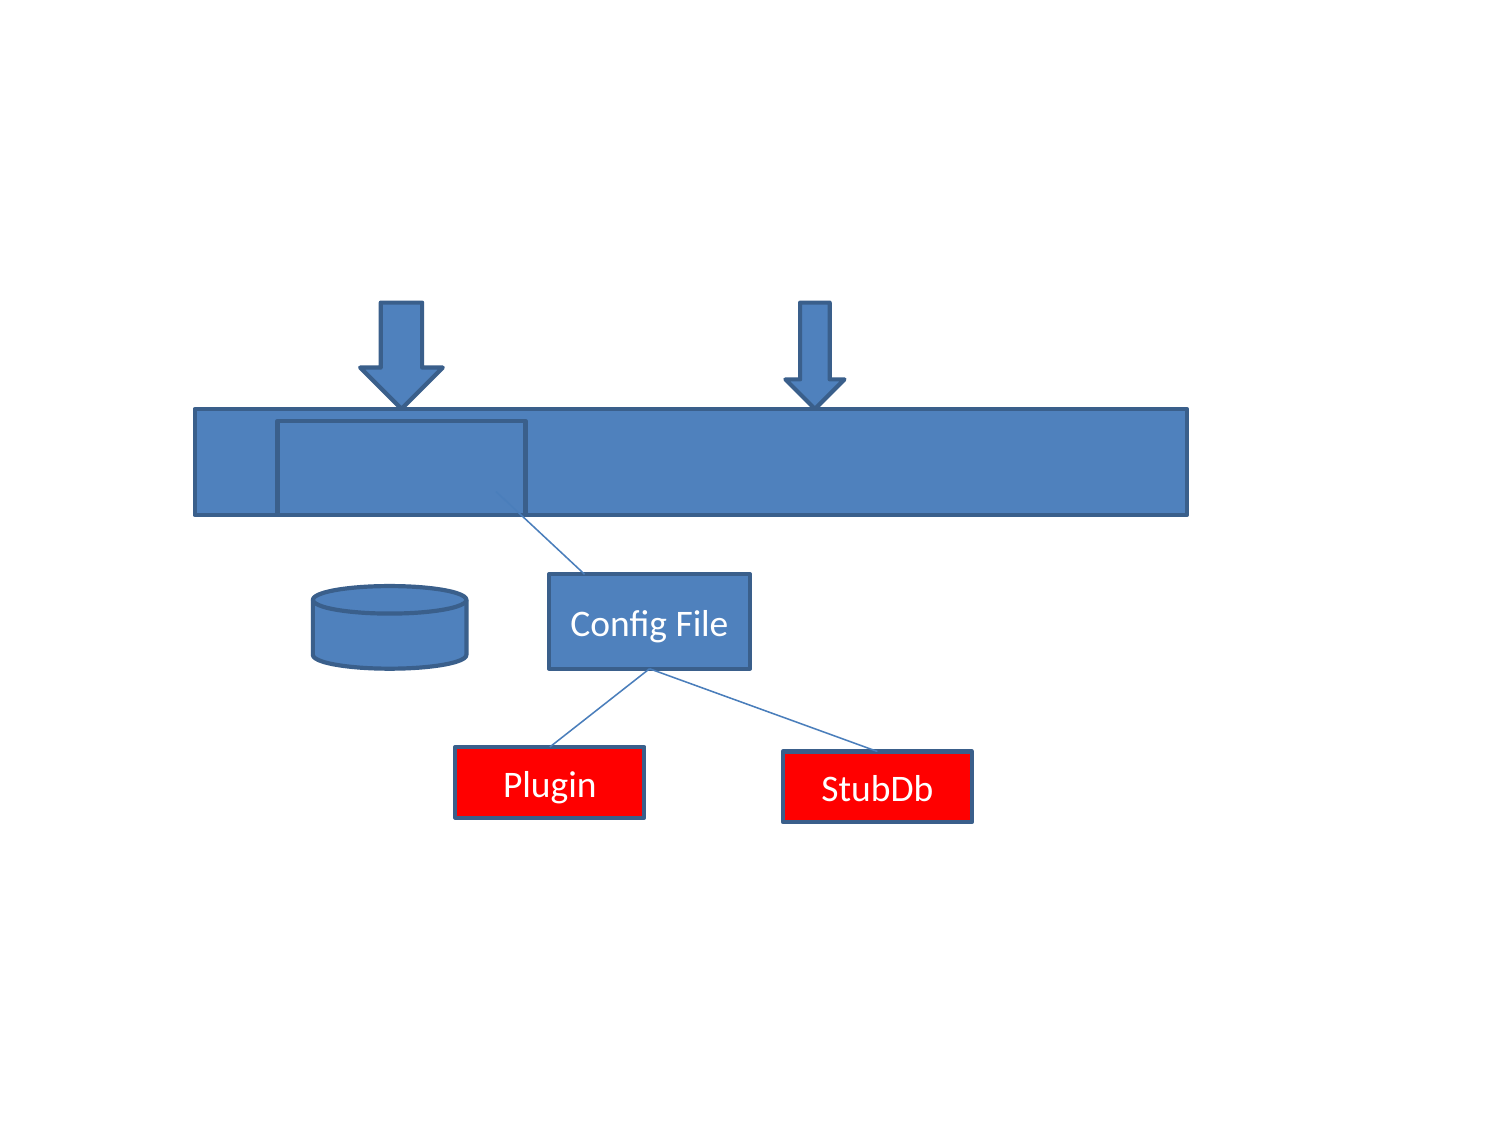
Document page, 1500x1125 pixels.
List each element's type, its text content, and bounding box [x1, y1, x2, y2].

text_box [193, 407, 1189, 517]
text_box [358, 300, 445, 411]
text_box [495, 491, 585, 575]
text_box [649, 668, 878, 752]
text_box [310, 583, 469, 671]
text_box Plugin [453, 745, 646, 820]
text_box Config File [547, 572, 752, 669]
text_box [275, 419, 528, 517]
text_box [549, 668, 648, 748]
text_box StubDb [781, 749, 974, 824]
text_box [783, 300, 847, 411]
